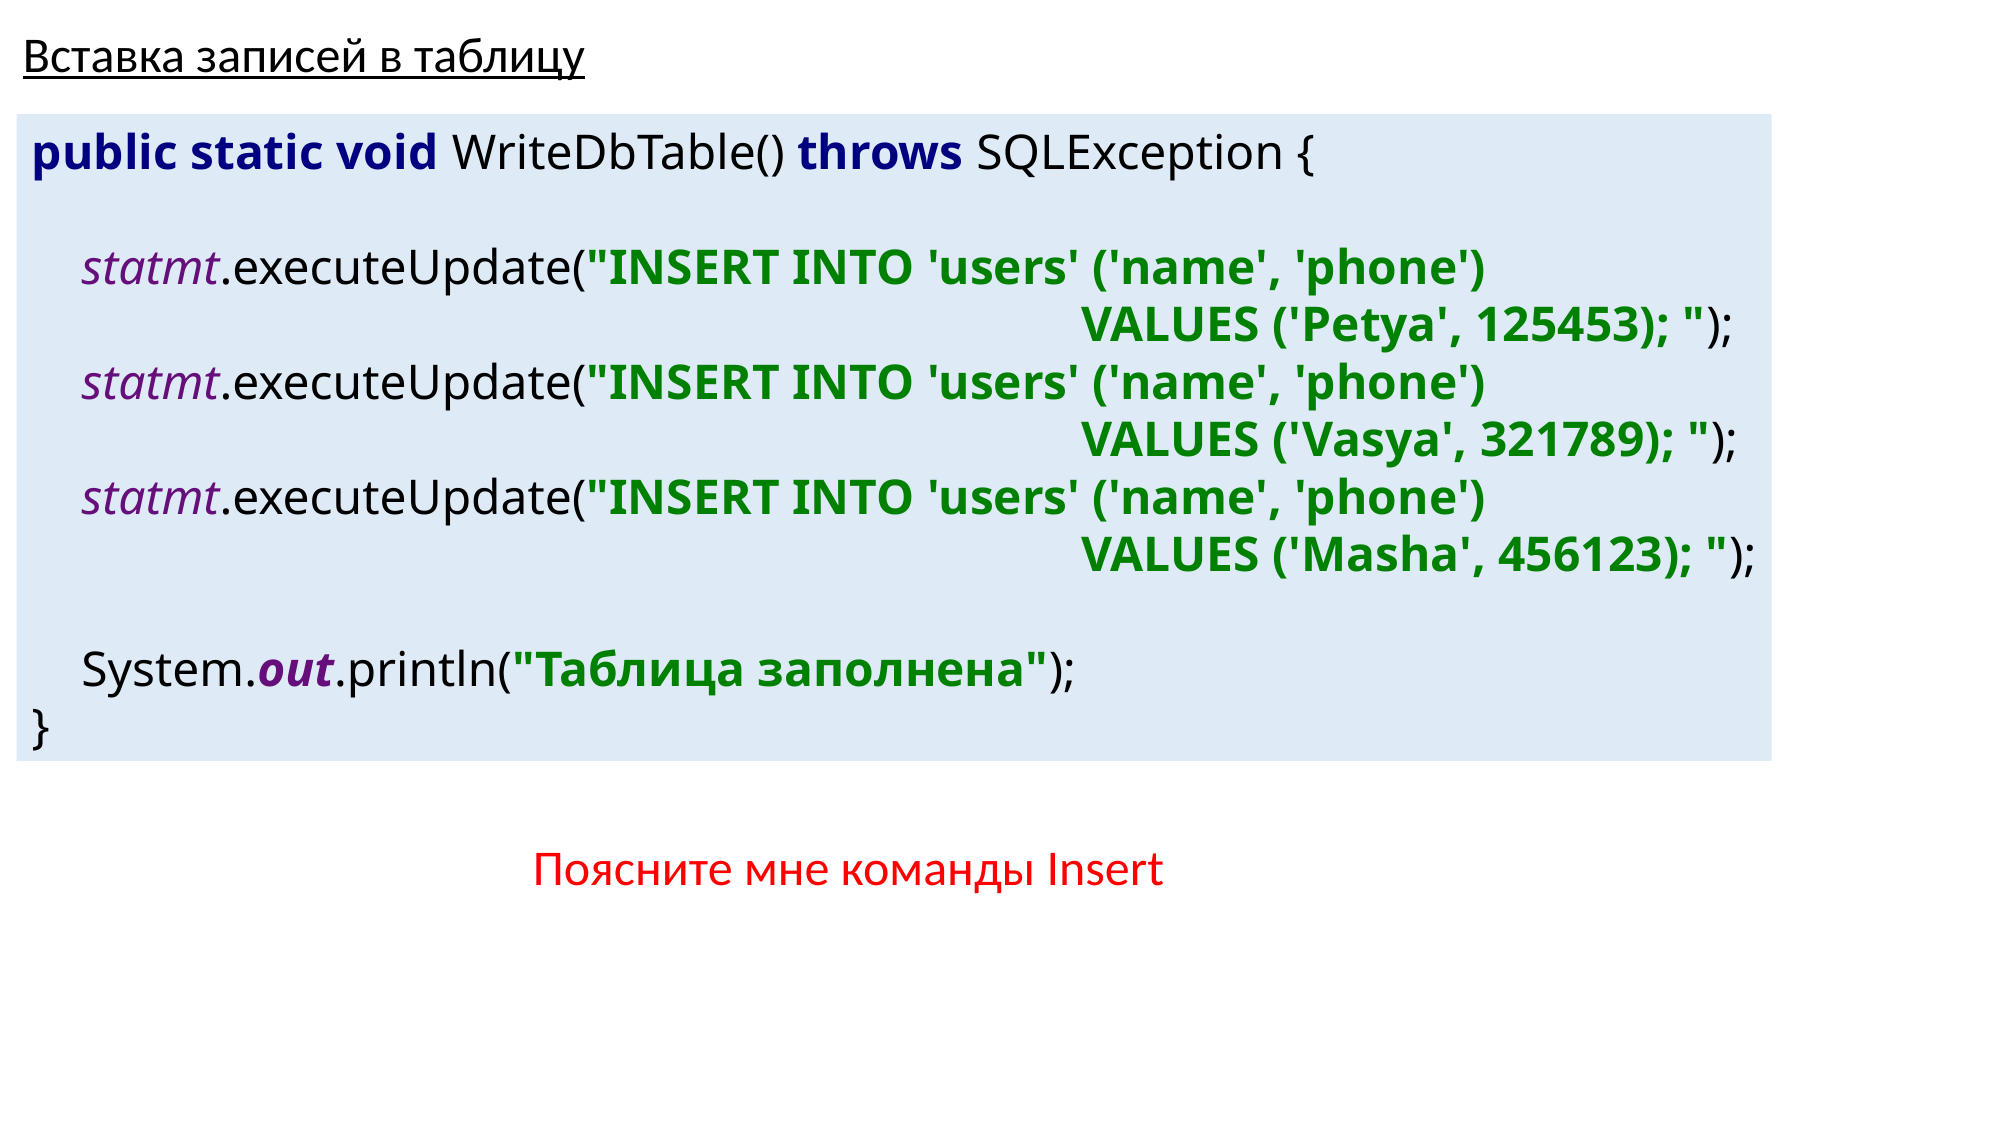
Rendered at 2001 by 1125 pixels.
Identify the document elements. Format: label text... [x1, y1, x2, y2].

text_box public static void WriteDbTable() throws SQLException { statmt.executeUpdate("INSERT INTO 'users' ('name', 'phone') VALUES ('Petya', 125453); "); statmt.executeUpdate("INSERT INTO 'users' ('name', 'phone') VALUES ('Vasya', 321789); "); statmt.executeUpdate("INSERT INTO 'users' ('name', 'phone') VALUES ('Masha', 456123); "); System.out.println("Таблица заполнена"); } [16, 113, 1772, 761]
text_box Вставка записей в таблицу [8, 14, 707, 90]
text_box Поясните мне команды Insert [518, 827, 1364, 903]
